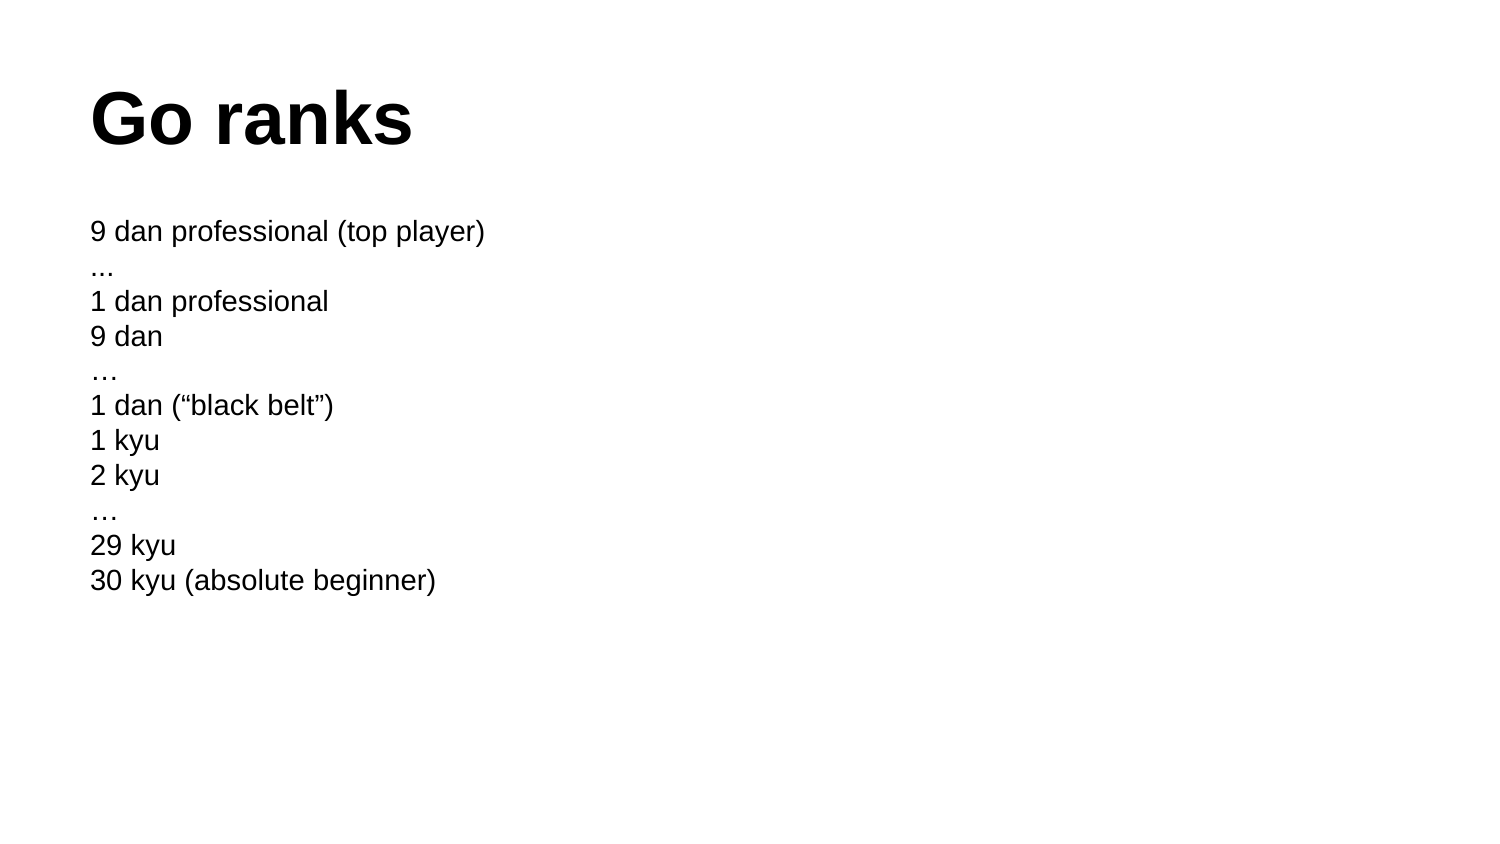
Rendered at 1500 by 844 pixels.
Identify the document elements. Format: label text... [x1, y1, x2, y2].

list 9 dan professional (top player) ... 1 dan professional 9 dan … 1 dan (“black belt”) 1 kyu 2 kyu … 29 kyu 30 kyu (absolute beginner) [75, 196, 731, 808]
title Go ranks [75, 33, 1425, 175]
